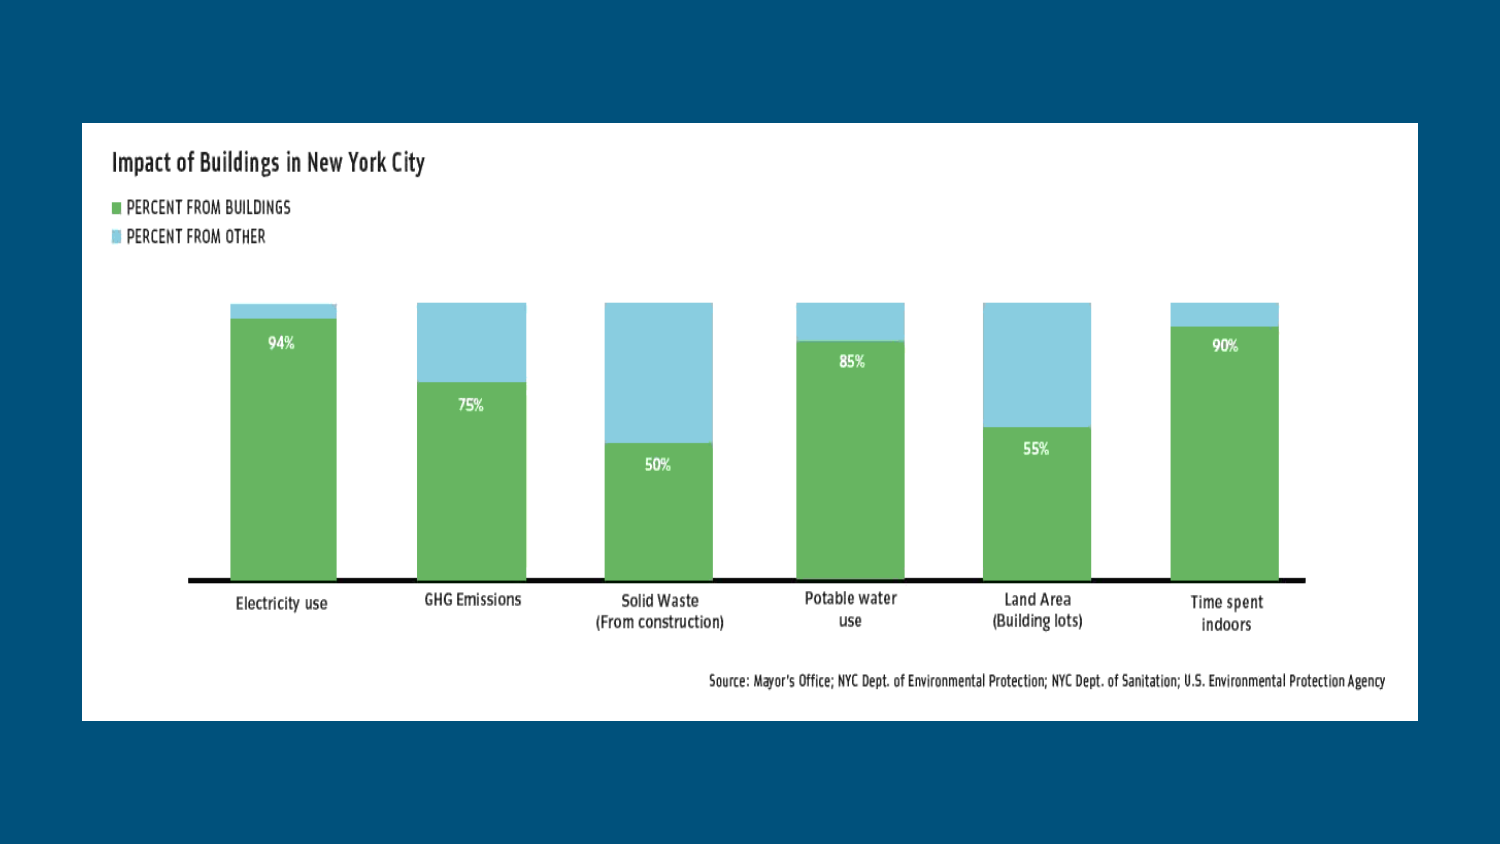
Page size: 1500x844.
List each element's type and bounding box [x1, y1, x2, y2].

picture [83, 124, 1417, 720]
